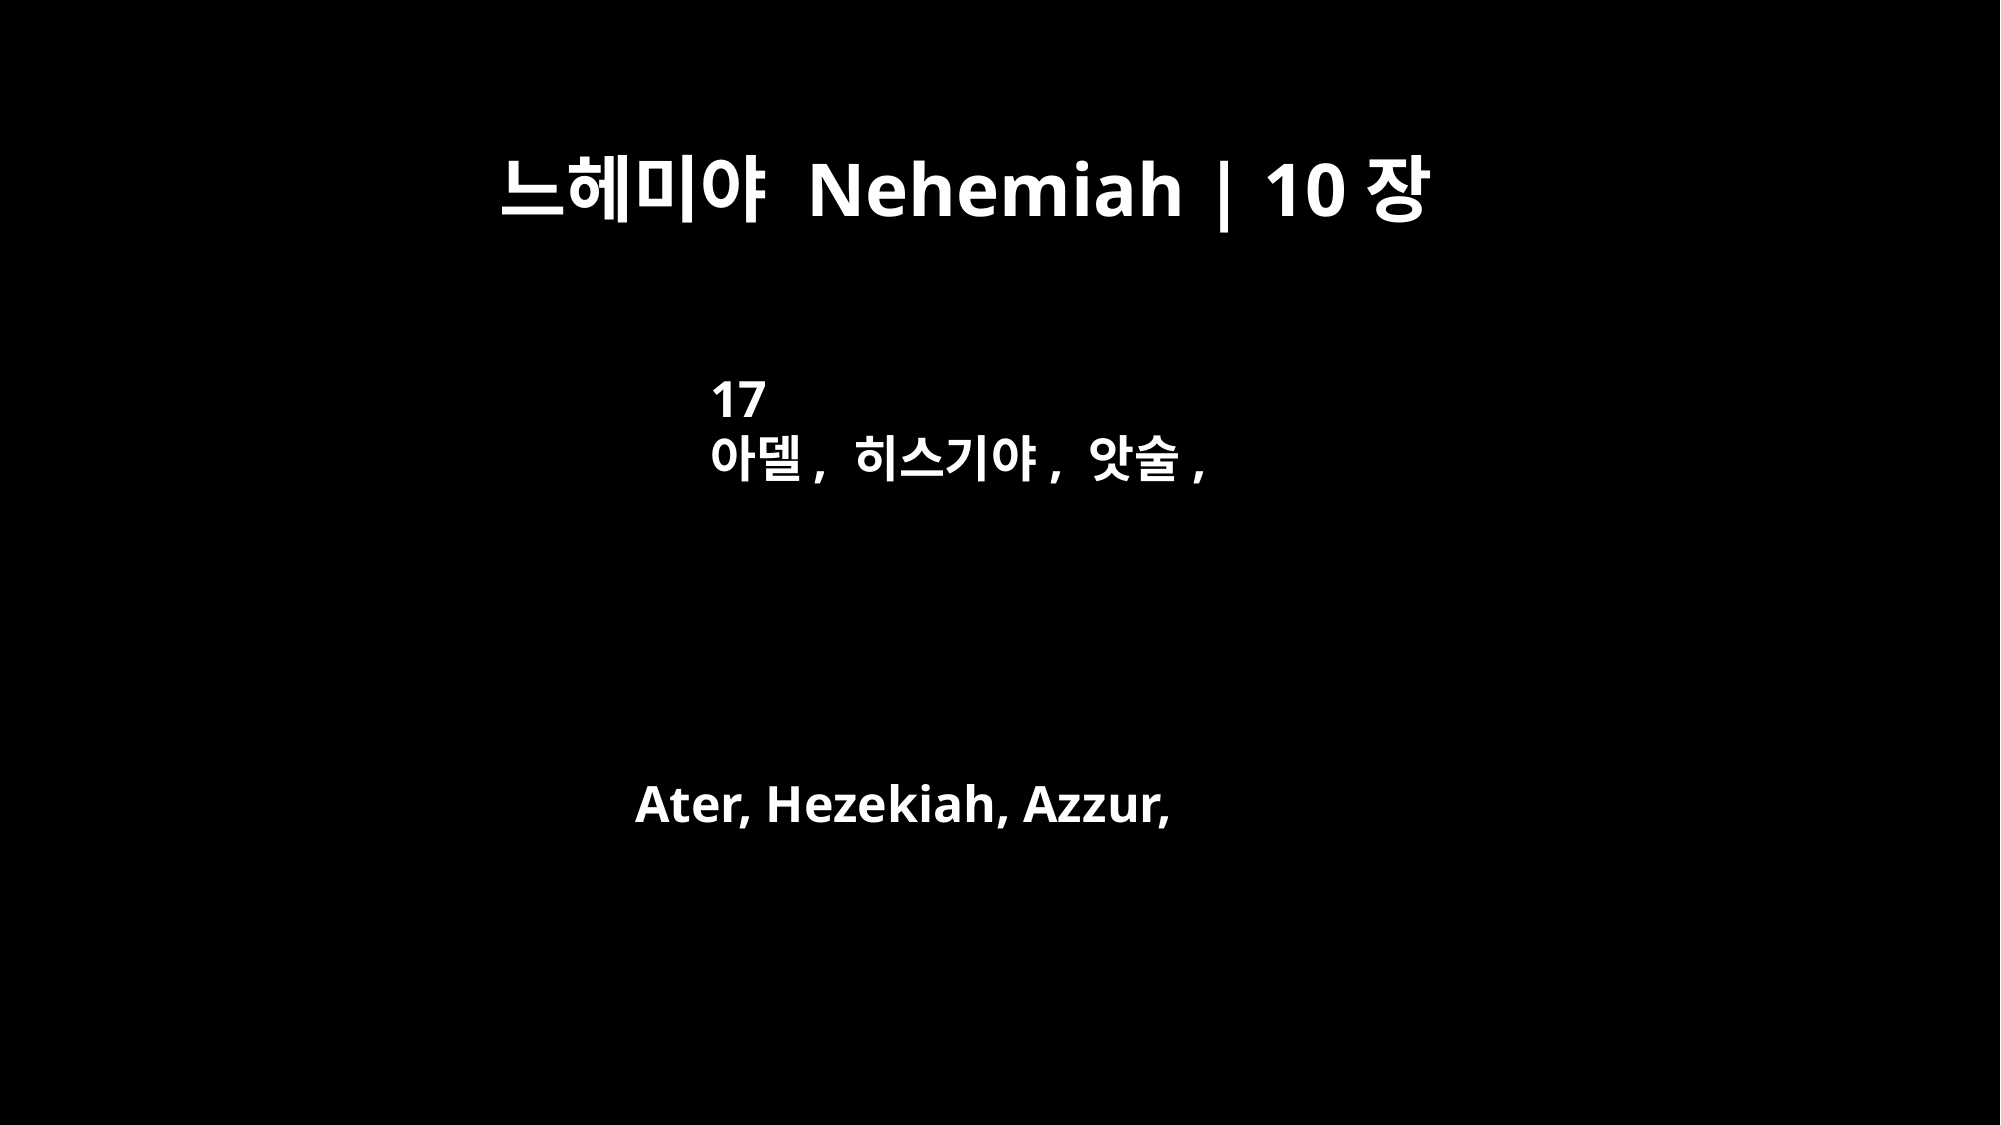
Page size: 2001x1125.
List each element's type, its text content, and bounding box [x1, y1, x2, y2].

text_box 느헤미야 Nehemiah | 10장 [484, 136, 1448, 239]
text_box 17 아델, 히스기야, 앗술, [695, 359, 1222, 495]
text_box Ater, Hezekiah, Azzur, [620, 764, 1187, 840]
